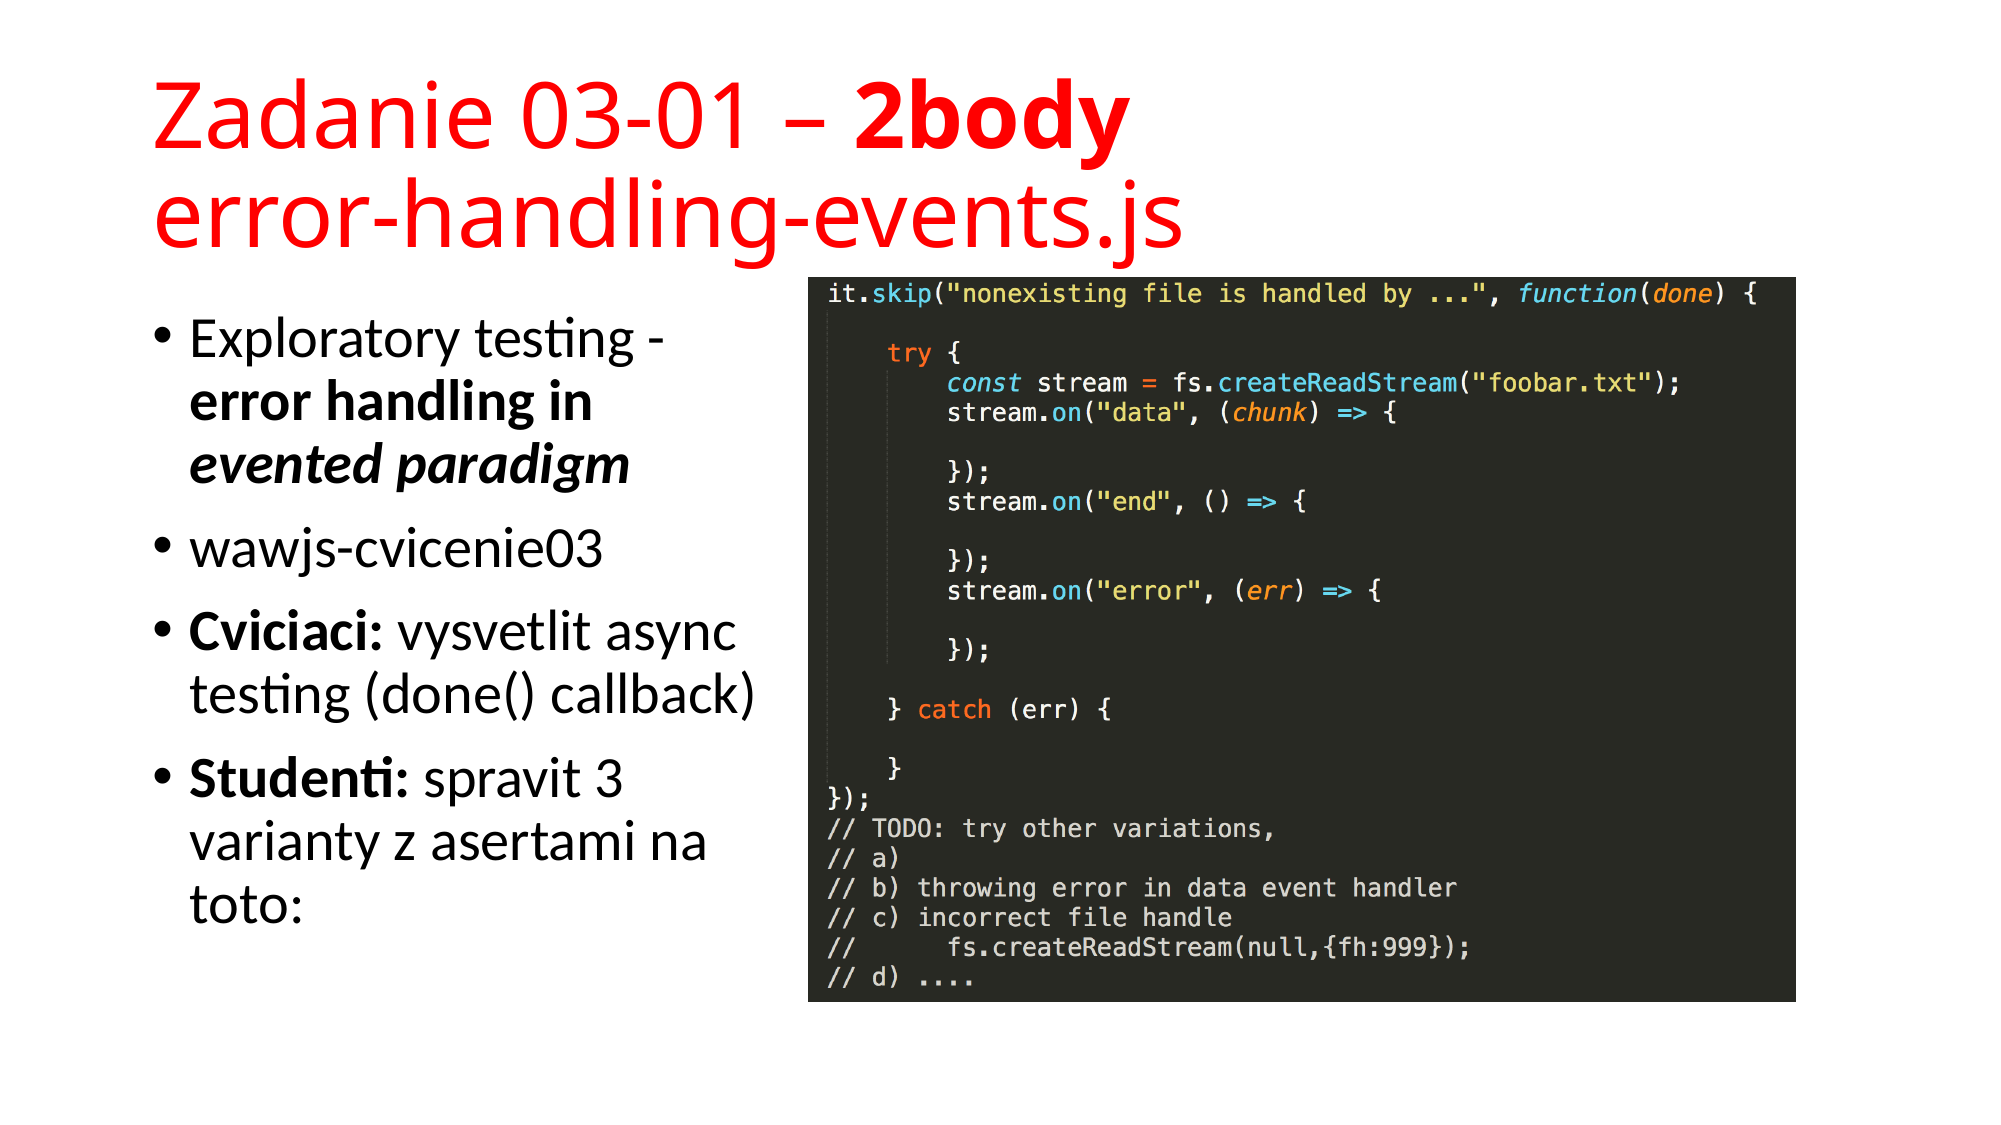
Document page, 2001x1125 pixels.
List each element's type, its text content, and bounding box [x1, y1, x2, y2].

picture [808, 277, 1796, 1002]
list Exploratory testing - error handling in evented paradigm wawjs-cvicenie03 Cviciaci: vysvetlit async testing (done() callback) Studenti: spravit 3 varianty z asertami na toto: [137, 299, 793, 1014]
title Zadanie 03-01 – 2body error-handling-events.js [137, 59, 1863, 278]
